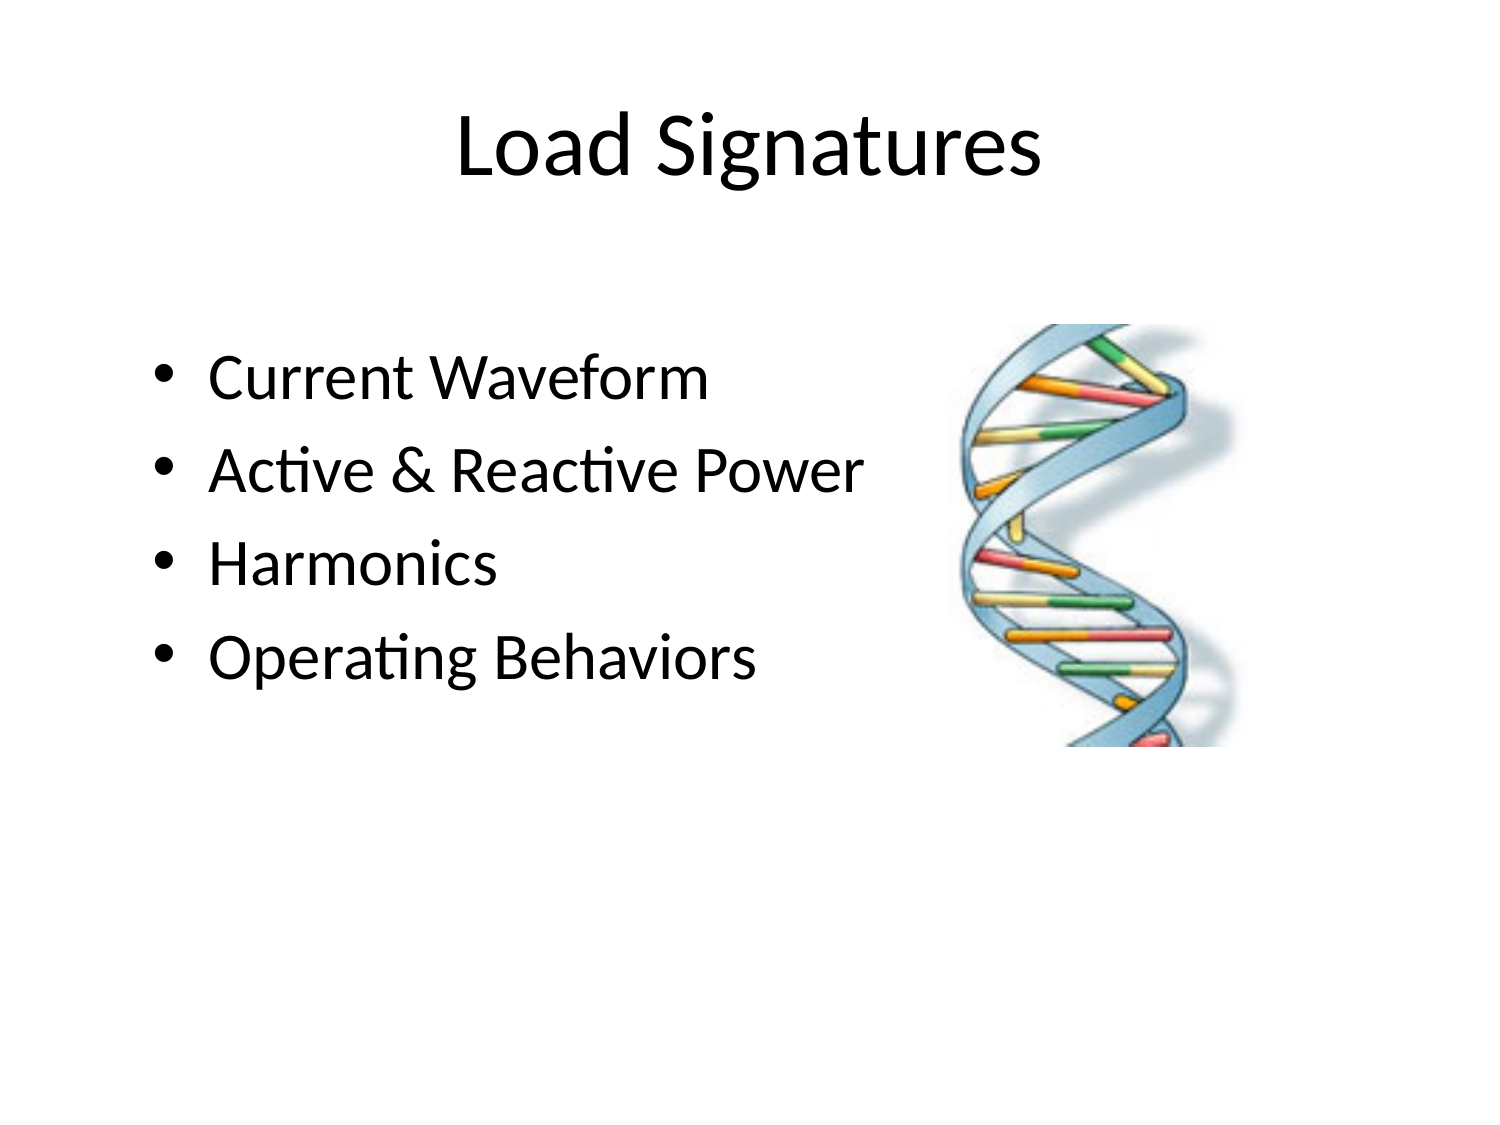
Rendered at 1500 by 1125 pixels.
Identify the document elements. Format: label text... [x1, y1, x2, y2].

list Current Waveform Active & Reactive Power Harmonics Operating Behaviors [137, 324, 1488, 1068]
title Load Signatures [75, 45, 1425, 233]
picture [937, 324, 1282, 748]
